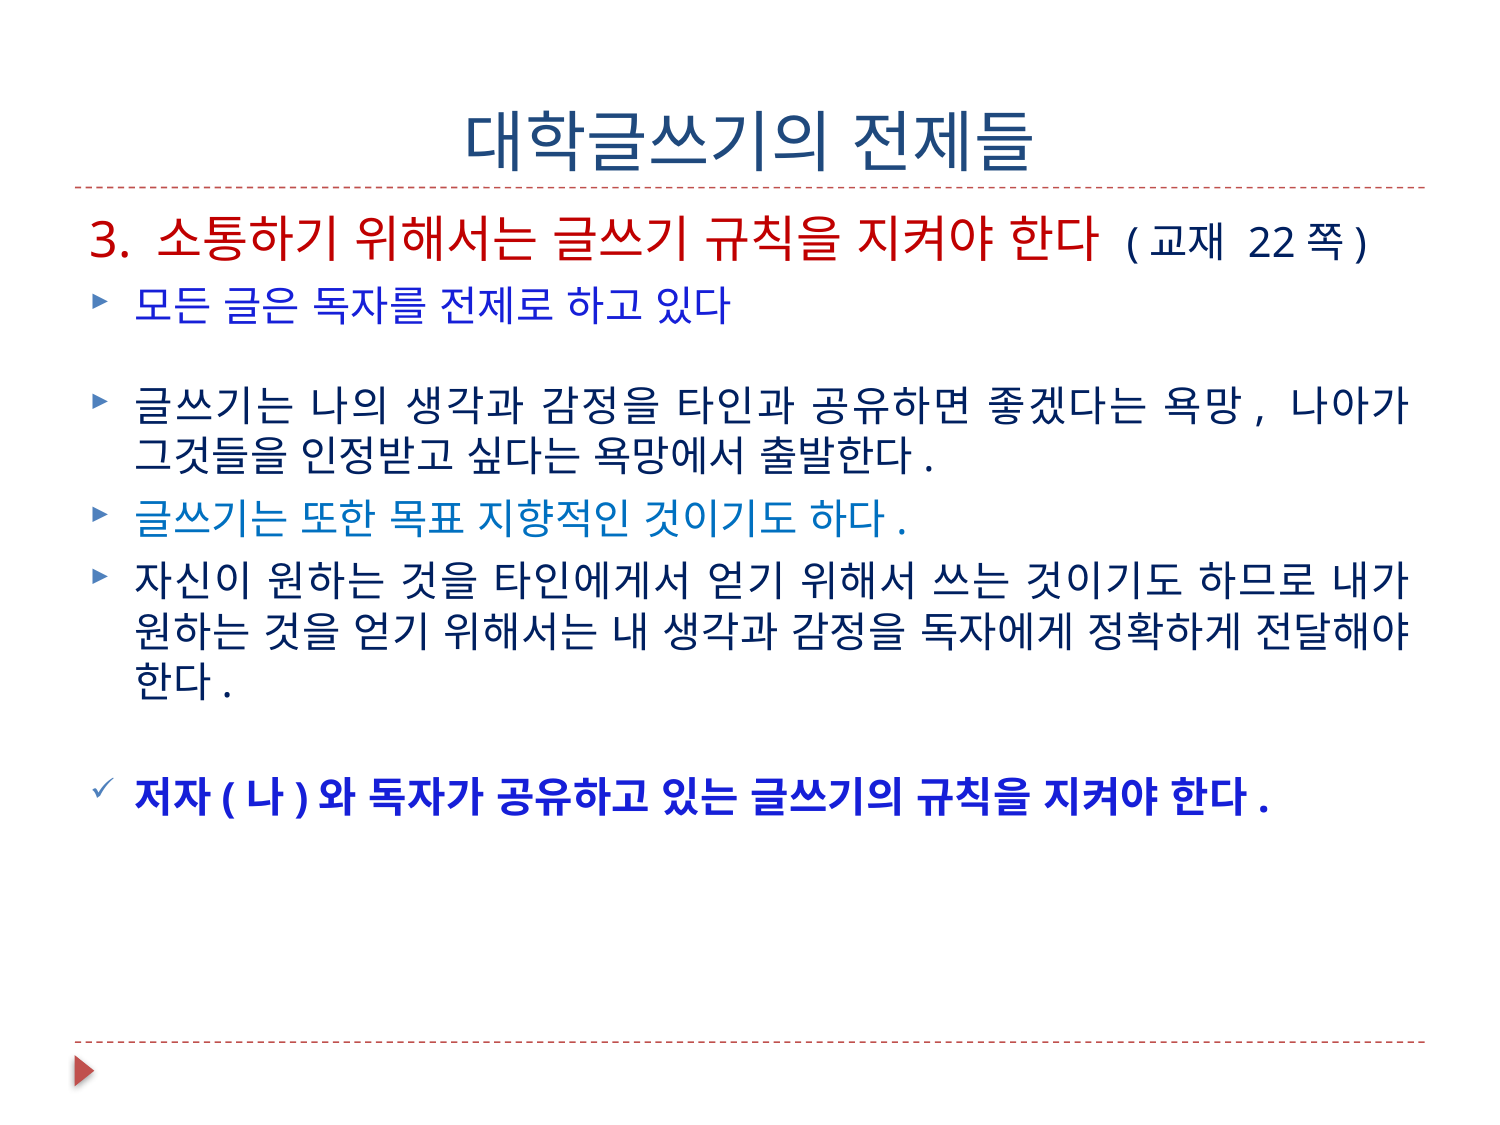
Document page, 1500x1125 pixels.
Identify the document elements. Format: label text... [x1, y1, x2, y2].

title 대학글쓰기의 전제들 [75, 24, 1425, 188]
list 3. 소통하기 위해서는 글쓰기 규칙을 지켜야 한다 (교재 22쪽) 모든 글은 독자를 전제로 하고 있다 글쓰기는 나의 생각과 감정을 타인과 공유하면 좋겠다는 욕망, 나아가 그것들을 인정받고 싶다는 욕망에서 출발한다. 글쓰기는 또한 목표 지향적인 것이기도 하다. 자신이 원하는 것을 타인에게서 얻기 위해서 쓰는 것이기도 하므로 내가 원하는 것을 얻기 위해서는 내 생각과 감정을 독자에게 정확하게 전달해야 한다. 저자(나)와 독자가 공유하고 있는 글쓰기의 규칙을 지켜야 한다. [75, 200, 1425, 1010]
